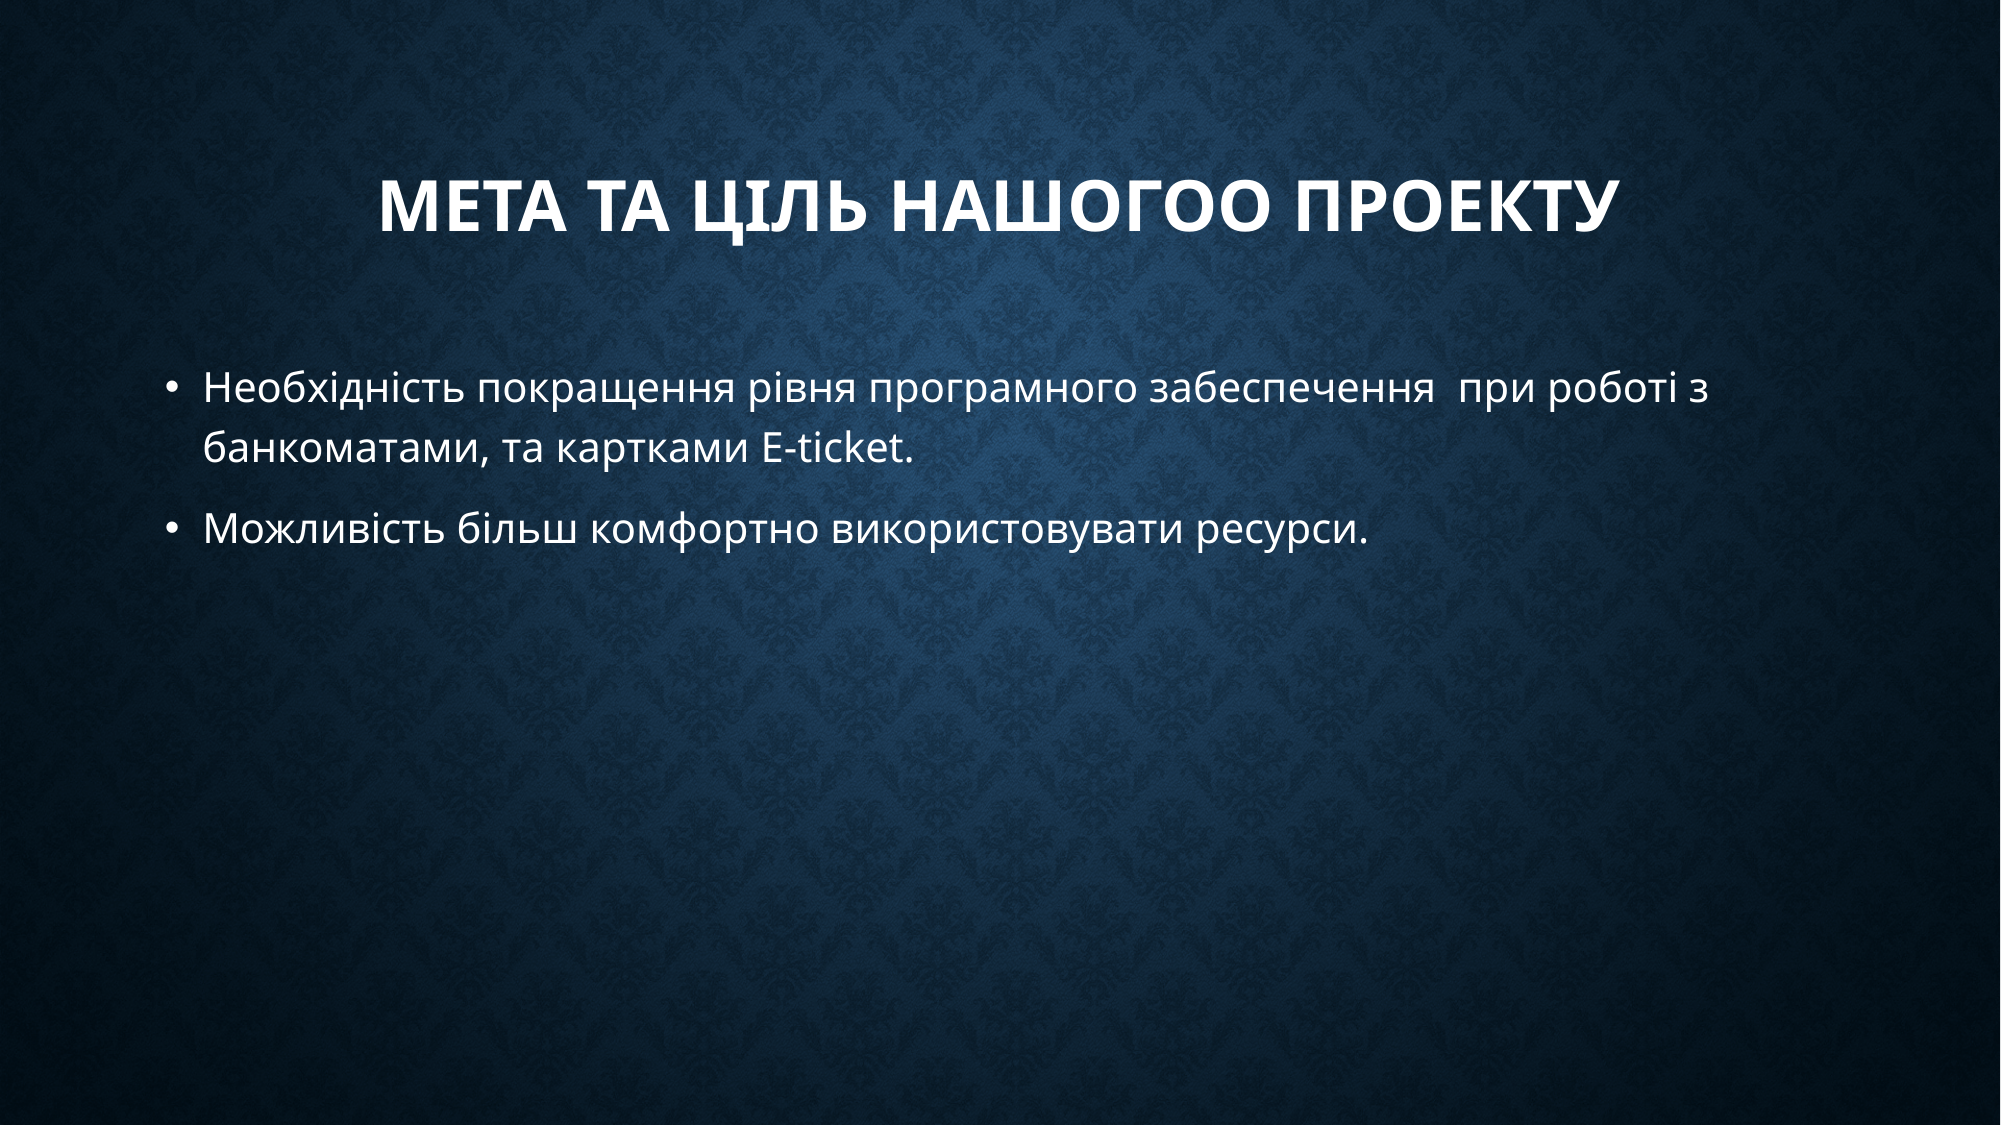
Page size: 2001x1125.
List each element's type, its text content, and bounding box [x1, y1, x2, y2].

title Мета та ціль нашогоо проекту [149, 99, 1849, 318]
list Необхідність покращення рівня програмного забеспечення при роботі з банкоматами, та картками E-ticket. Можливість більш комфортно використовувати ресурси. [149, 343, 1849, 950]
